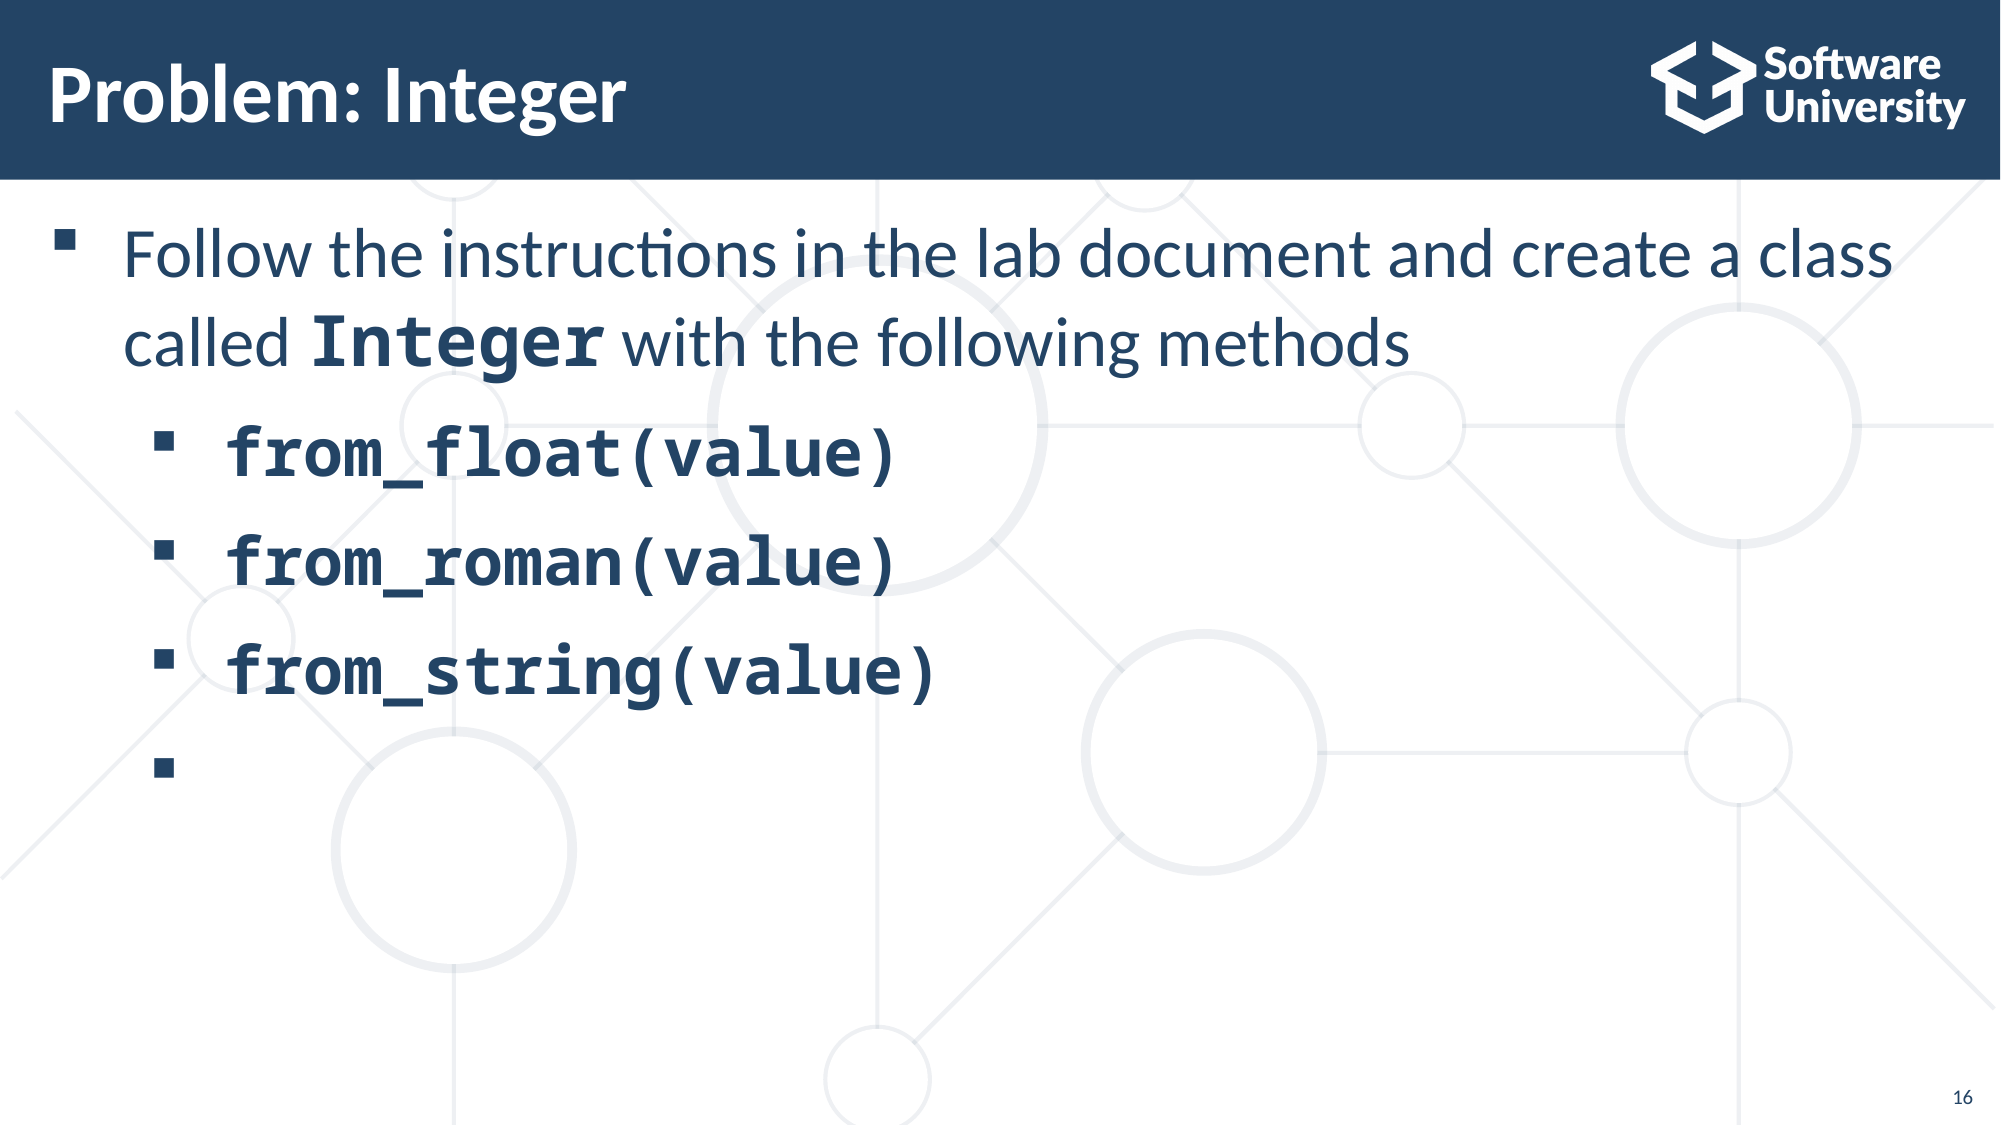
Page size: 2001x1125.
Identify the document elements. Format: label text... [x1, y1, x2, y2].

picture [1651, 41, 1966, 134]
text_box Follow the instructions in the lab document and create a class called Integer with the following methods from_float(value) from_roman(value) from_string(value) [31, 196, 1969, 1109]
text_box <number> [1927, 1067, 1989, 1116]
text_box Problem: Integer [31, 16, 1625, 162]
